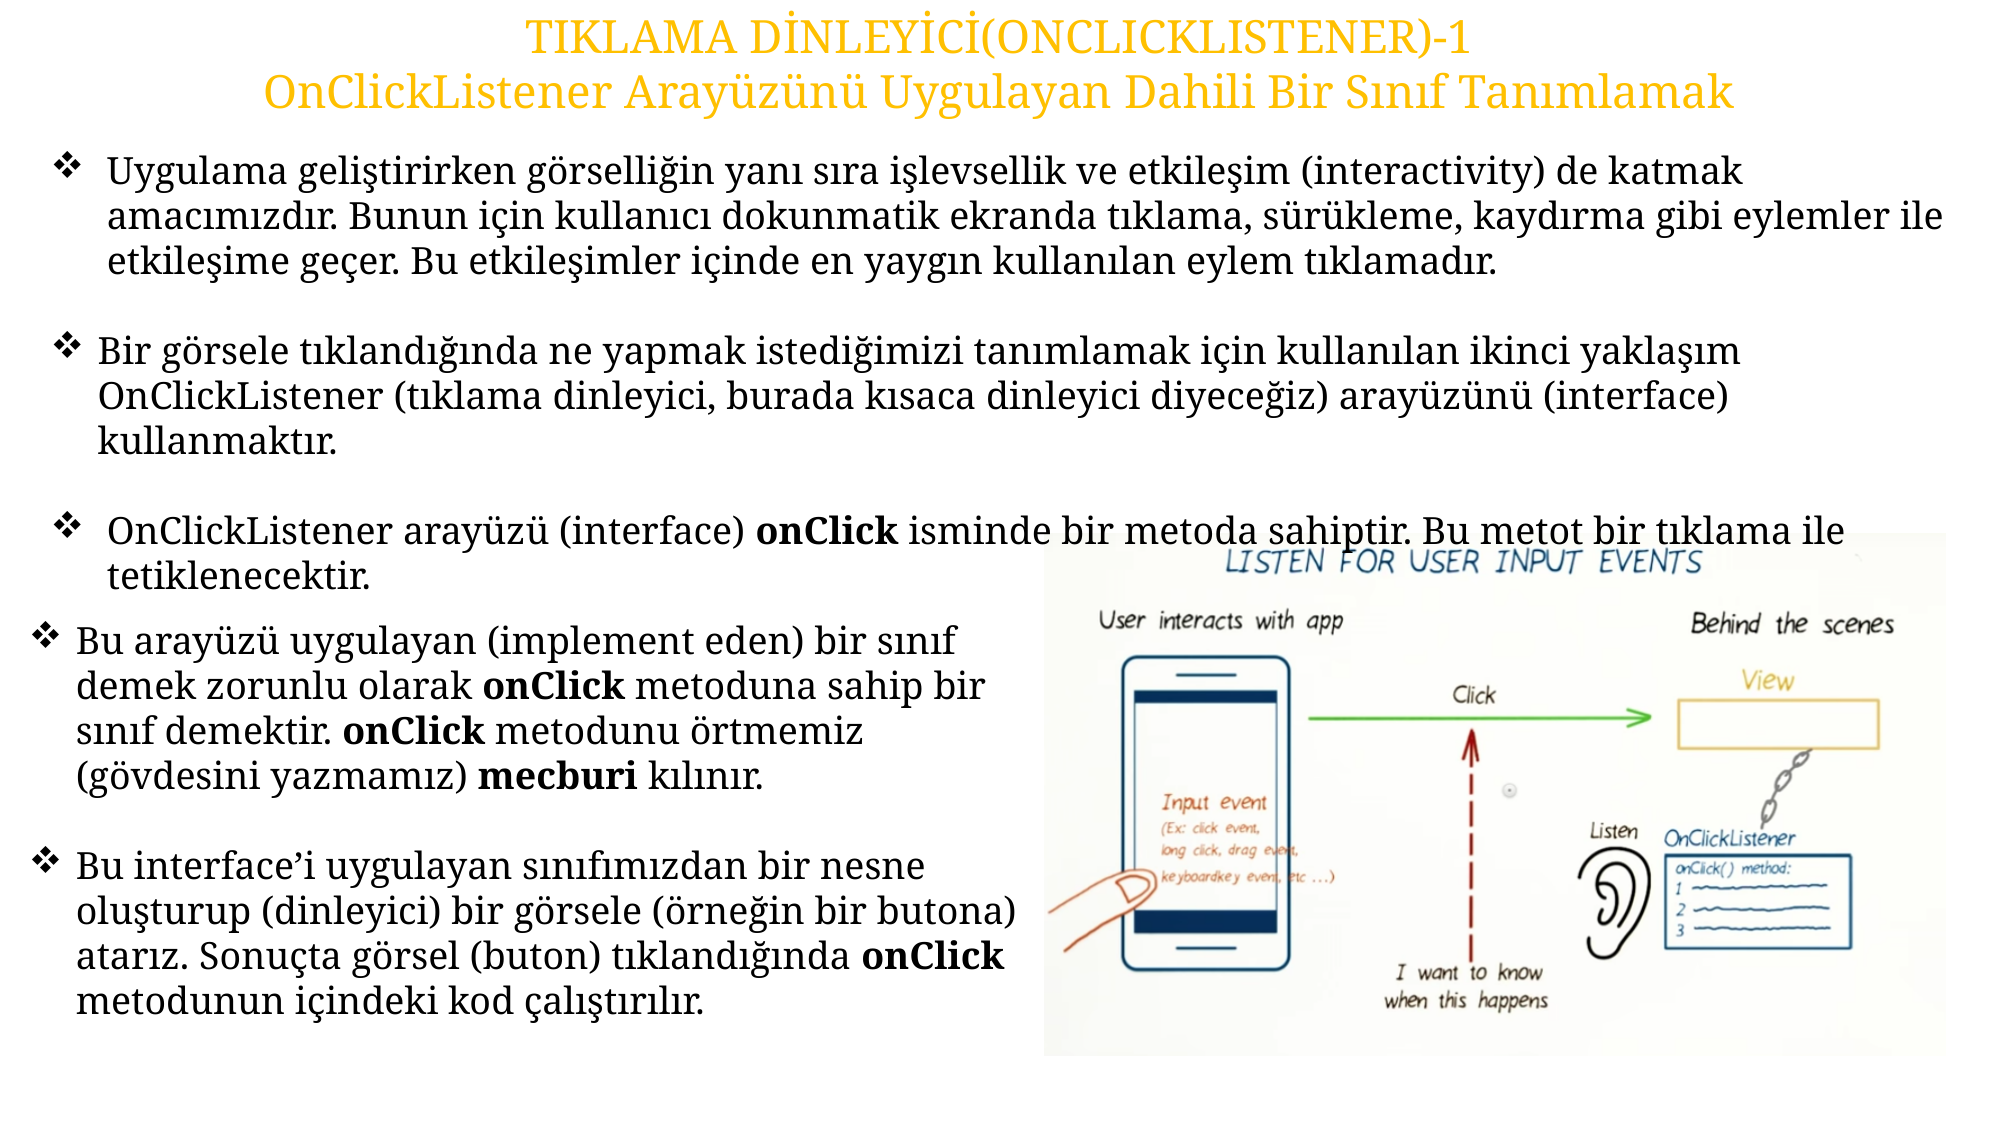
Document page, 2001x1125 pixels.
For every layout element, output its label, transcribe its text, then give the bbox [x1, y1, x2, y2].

picture [1044, 533, 1946, 1056]
text_box Bu arayüzü uygulayan (implement eden) bir sınıf demek zorunlu olarak onClick metoduna sahip bir sınıf demektir. onClick metodunu örtmemiz (gövdesini yazmamız) mecburi kılınır. Bu interface’i uygulayan sınıfımızdan bir nesne oluşturup (dinleyici) bir görsele (örneğin bir butona) atarız. Sonuçta görsel (buton) tıklandığında onClick metodunun içindeki kod çalıştırılır. [14, 609, 1036, 1030]
text_box Uygulama geliştirirken görselliğin yanı sıra işlevsellik ve etkileşim (interactivity) de katmak amacımızdır. Bunun için kullanıcı dokunmatik ekranda tıklama, sürükleme, kaydırma gibi eylemler ile etkileşime geçer. Bu etkileşimler içinde en yaygın kullanılan eylem tıklamadır. Bir görsele tıklandığında ne yapmak istediğimizi tanımlamak için kullanılan ikinci yaklaşım OnClickListener (tıklama dinleyici, burada kısaca dinleyici diyeceğiz) arayüzünü (interface) kullanmaktır. OnClickListener arayüzü (interface) onClick isminde bir metoda sahiptir. Bu metot bir tıklama ile tetiklenecektir. [35, 139, 1964, 695]
text_box TIKLAMA DİNLEYİCİ(ONCLICKLISTENER)-1 OnClickListener Arayüzünü Uygulayan Dahili Bir Sınıf Tanımlamak [89, 0, 1910, 125]
